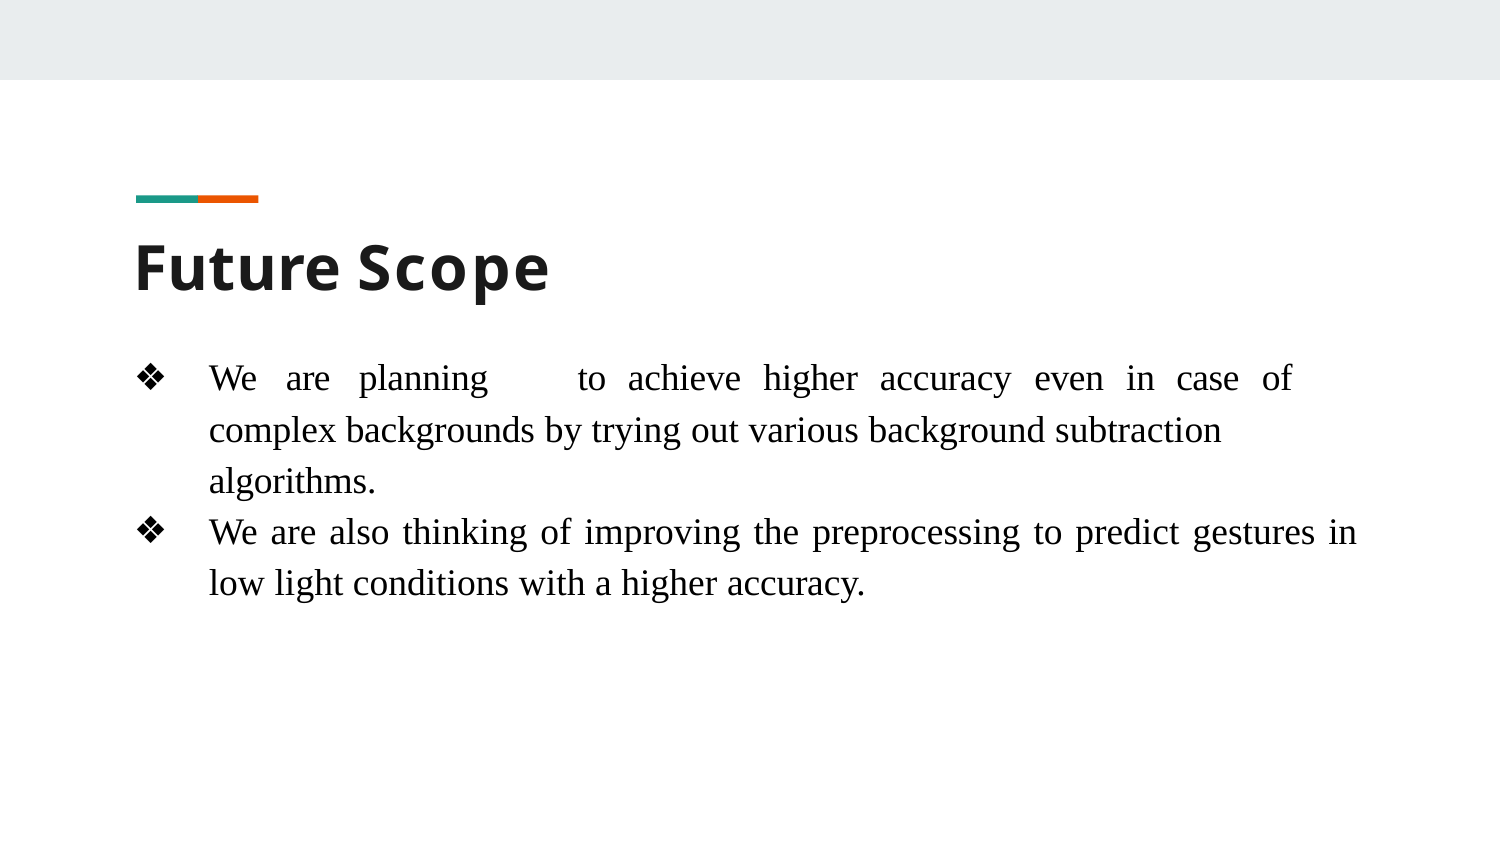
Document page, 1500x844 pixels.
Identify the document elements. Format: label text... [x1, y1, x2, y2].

text_box We are planning to achieve higher accuracy even in case of complex backgrounds by trying out various background subtraction algorithms. We are also thinking of improving the preprocessing to predict gestures in low light conditions with a higher accuracy. [131, 344, 1369, 604]
title Future Scope [131, 225, 870, 344]
